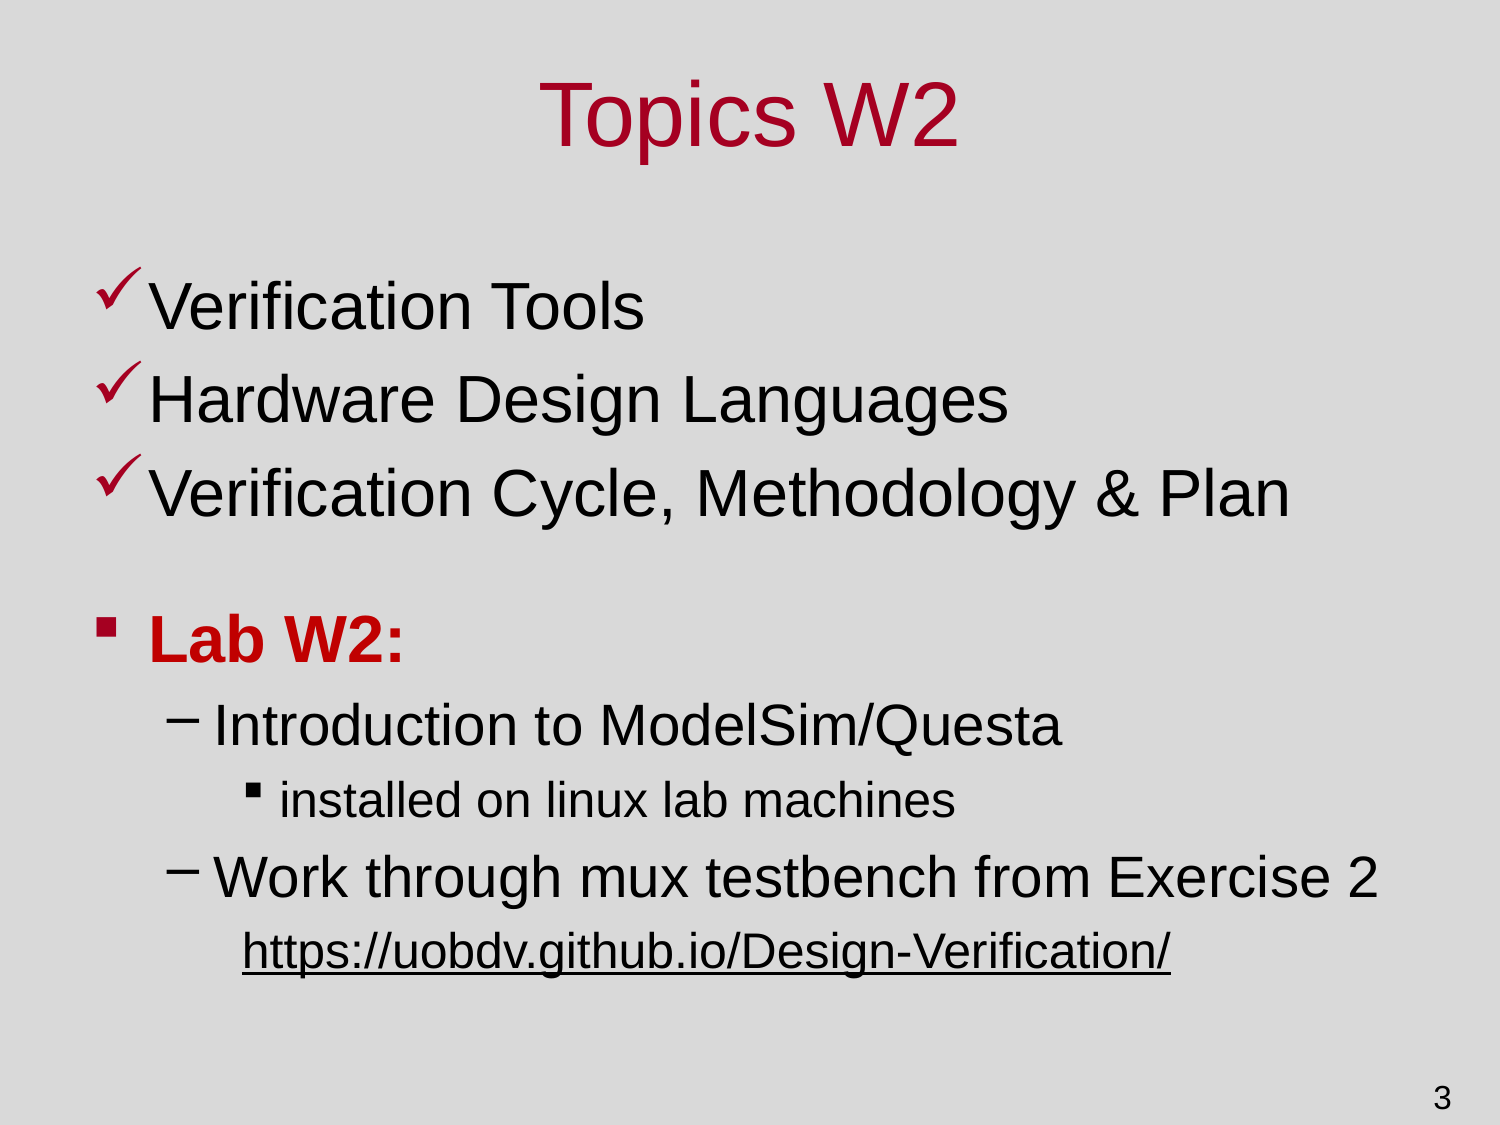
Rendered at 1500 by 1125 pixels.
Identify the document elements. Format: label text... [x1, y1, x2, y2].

list Verification Tools Hardware Design Languages Verification Cycle, Methodology & Plan Lab W2: Introduction to ModelSim/Questa installed on linux lab machines Work through mux testbench from Exercise 2 https://uobdv.github.io/Design-Verification/ [76, 255, 1428, 1026]
title Topics W2 [0, 44, 1500, 175]
